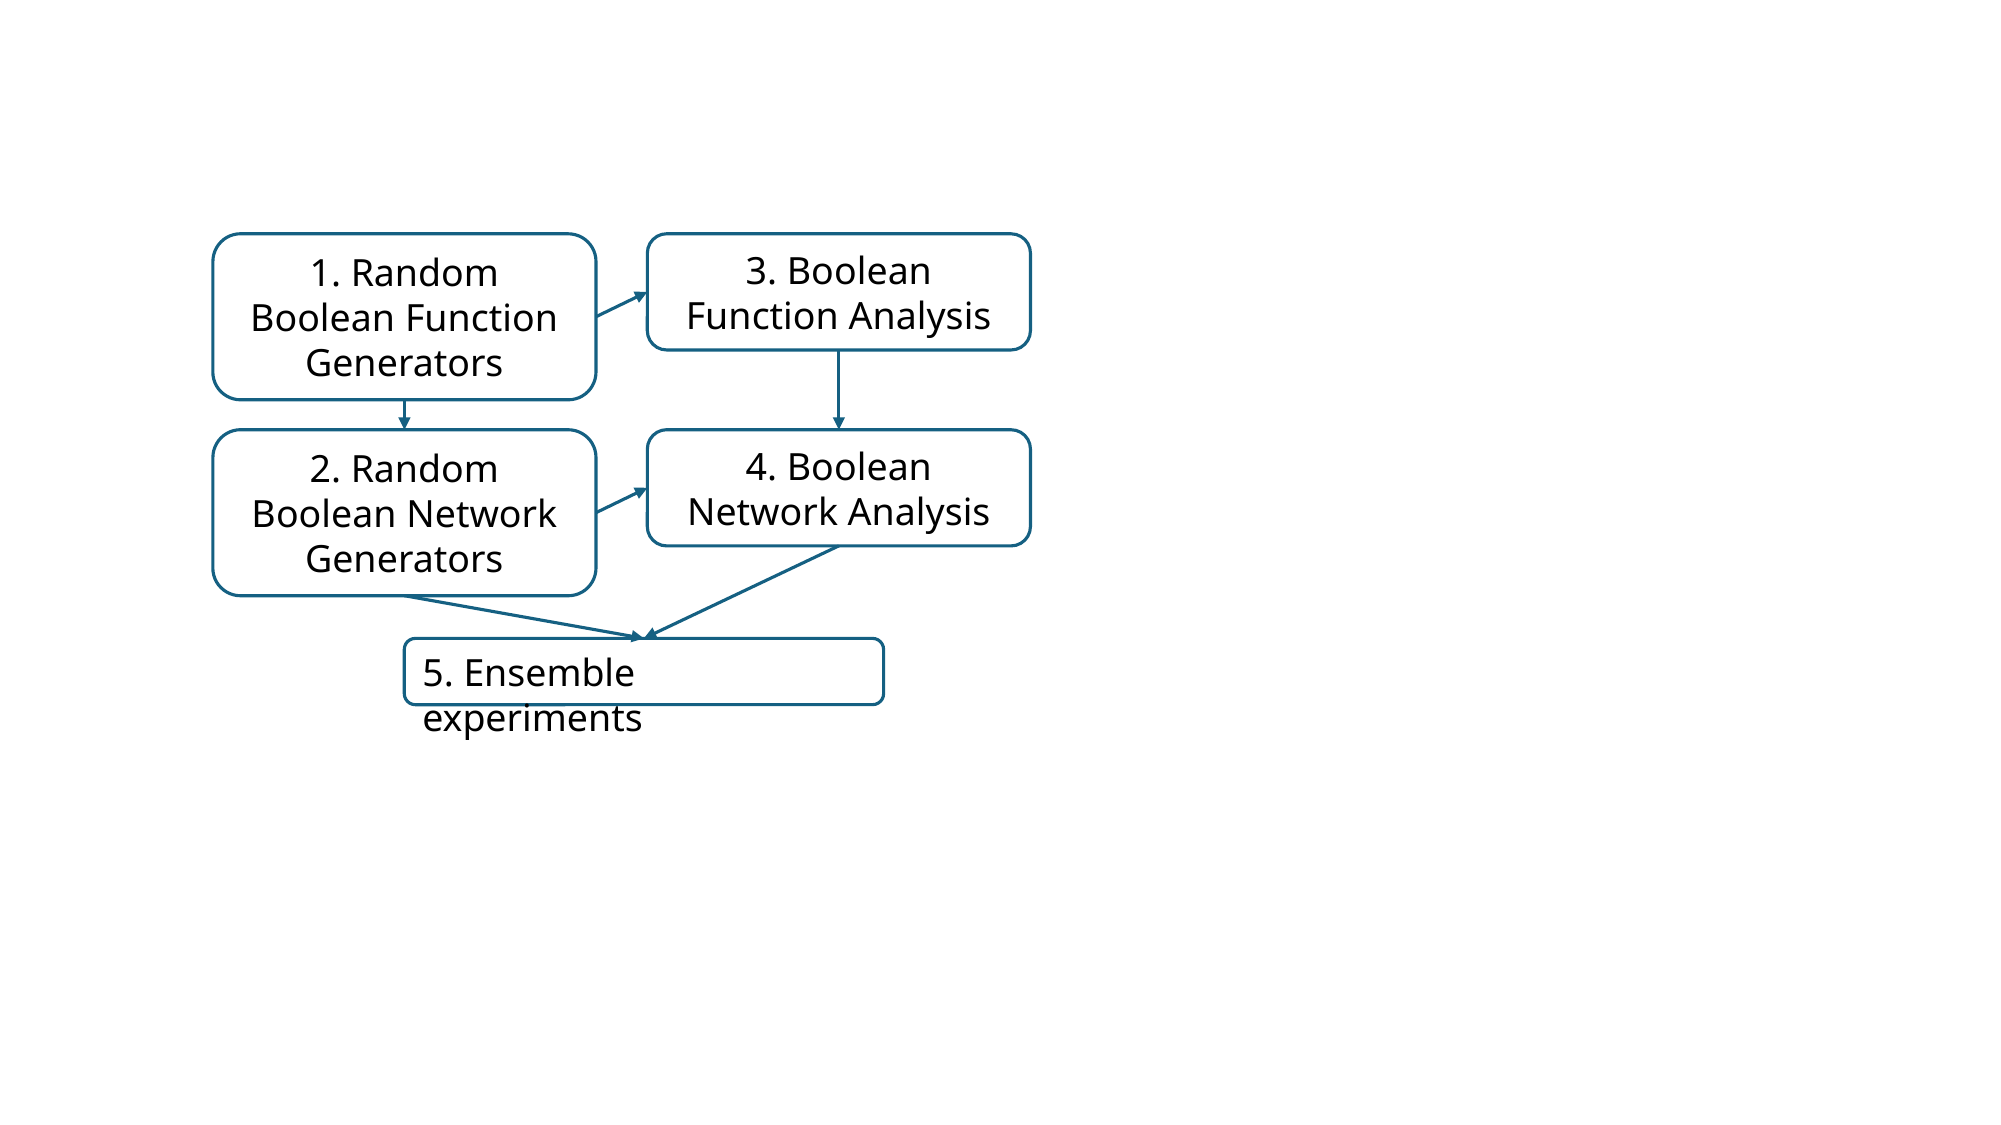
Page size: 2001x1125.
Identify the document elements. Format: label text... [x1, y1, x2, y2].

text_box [643, 546, 840, 639]
text_box 3. Boolean Function Analysis [645, 232, 1033, 352]
text_box 1. Random Boolean Function Generators [211, 232, 598, 402]
text_box 5. Ensemble experiments [402, 636, 886, 707]
text_box 2. Random Boolean Network Generators [211, 428, 598, 598]
text_box 4. Boolean Network Analysis [645, 428, 1033, 548]
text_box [403, 546, 643, 639]
